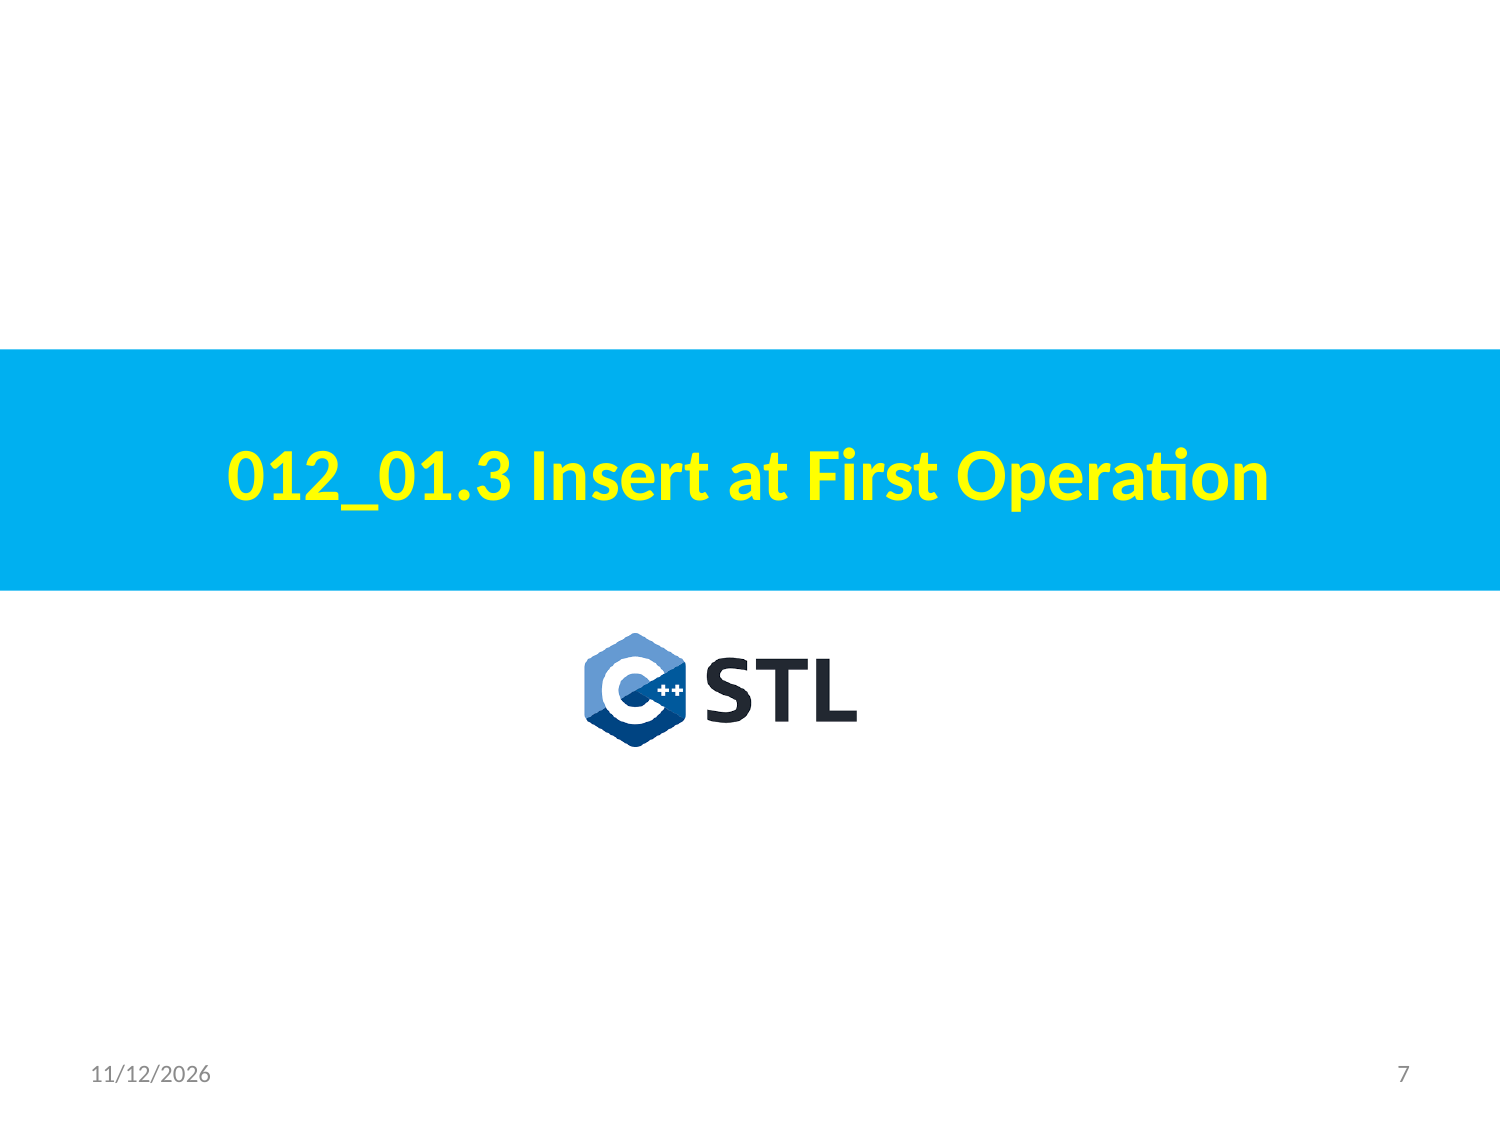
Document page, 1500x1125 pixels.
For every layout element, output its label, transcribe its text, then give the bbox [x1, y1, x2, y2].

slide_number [75, 1042, 425, 1103]
picture [584, 633, 857, 747]
slide_number 7 [1074, 1042, 1425, 1103]
title 012_01.3 Insert at First Operation [0, 349, 1500, 591]
